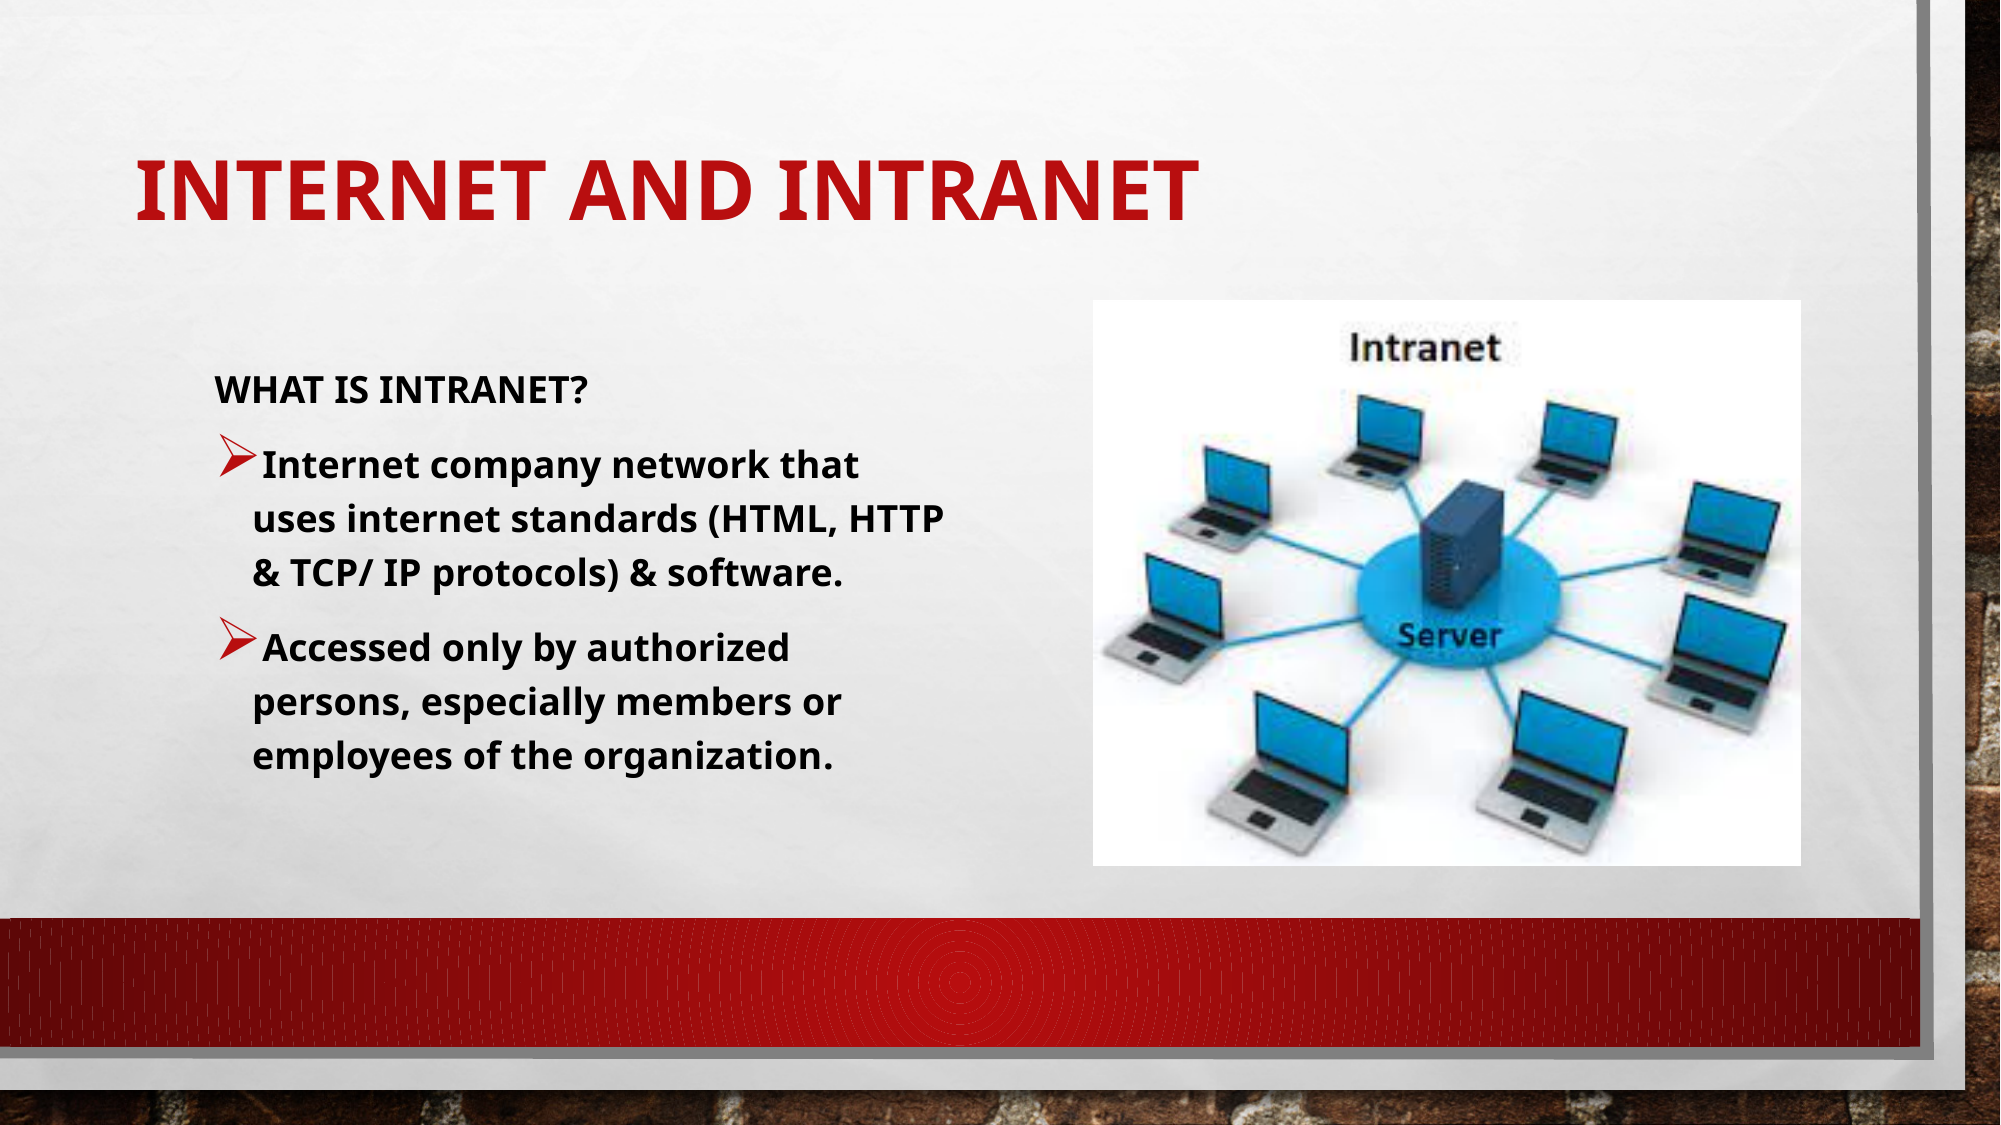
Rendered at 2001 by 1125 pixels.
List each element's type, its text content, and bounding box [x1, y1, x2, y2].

title Internet and intranet [120, 103, 1307, 285]
picture [0, 0, 2000, 1125]
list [1093, 299, 1801, 867]
list WHAT IS INTRANET? Internet company network that uses internet standards (HTML, HTTP & TCP/ IP protocols) & software. Accessed only by authorized persons, especially members or employees of the organization. [199, 284, 962, 850]
